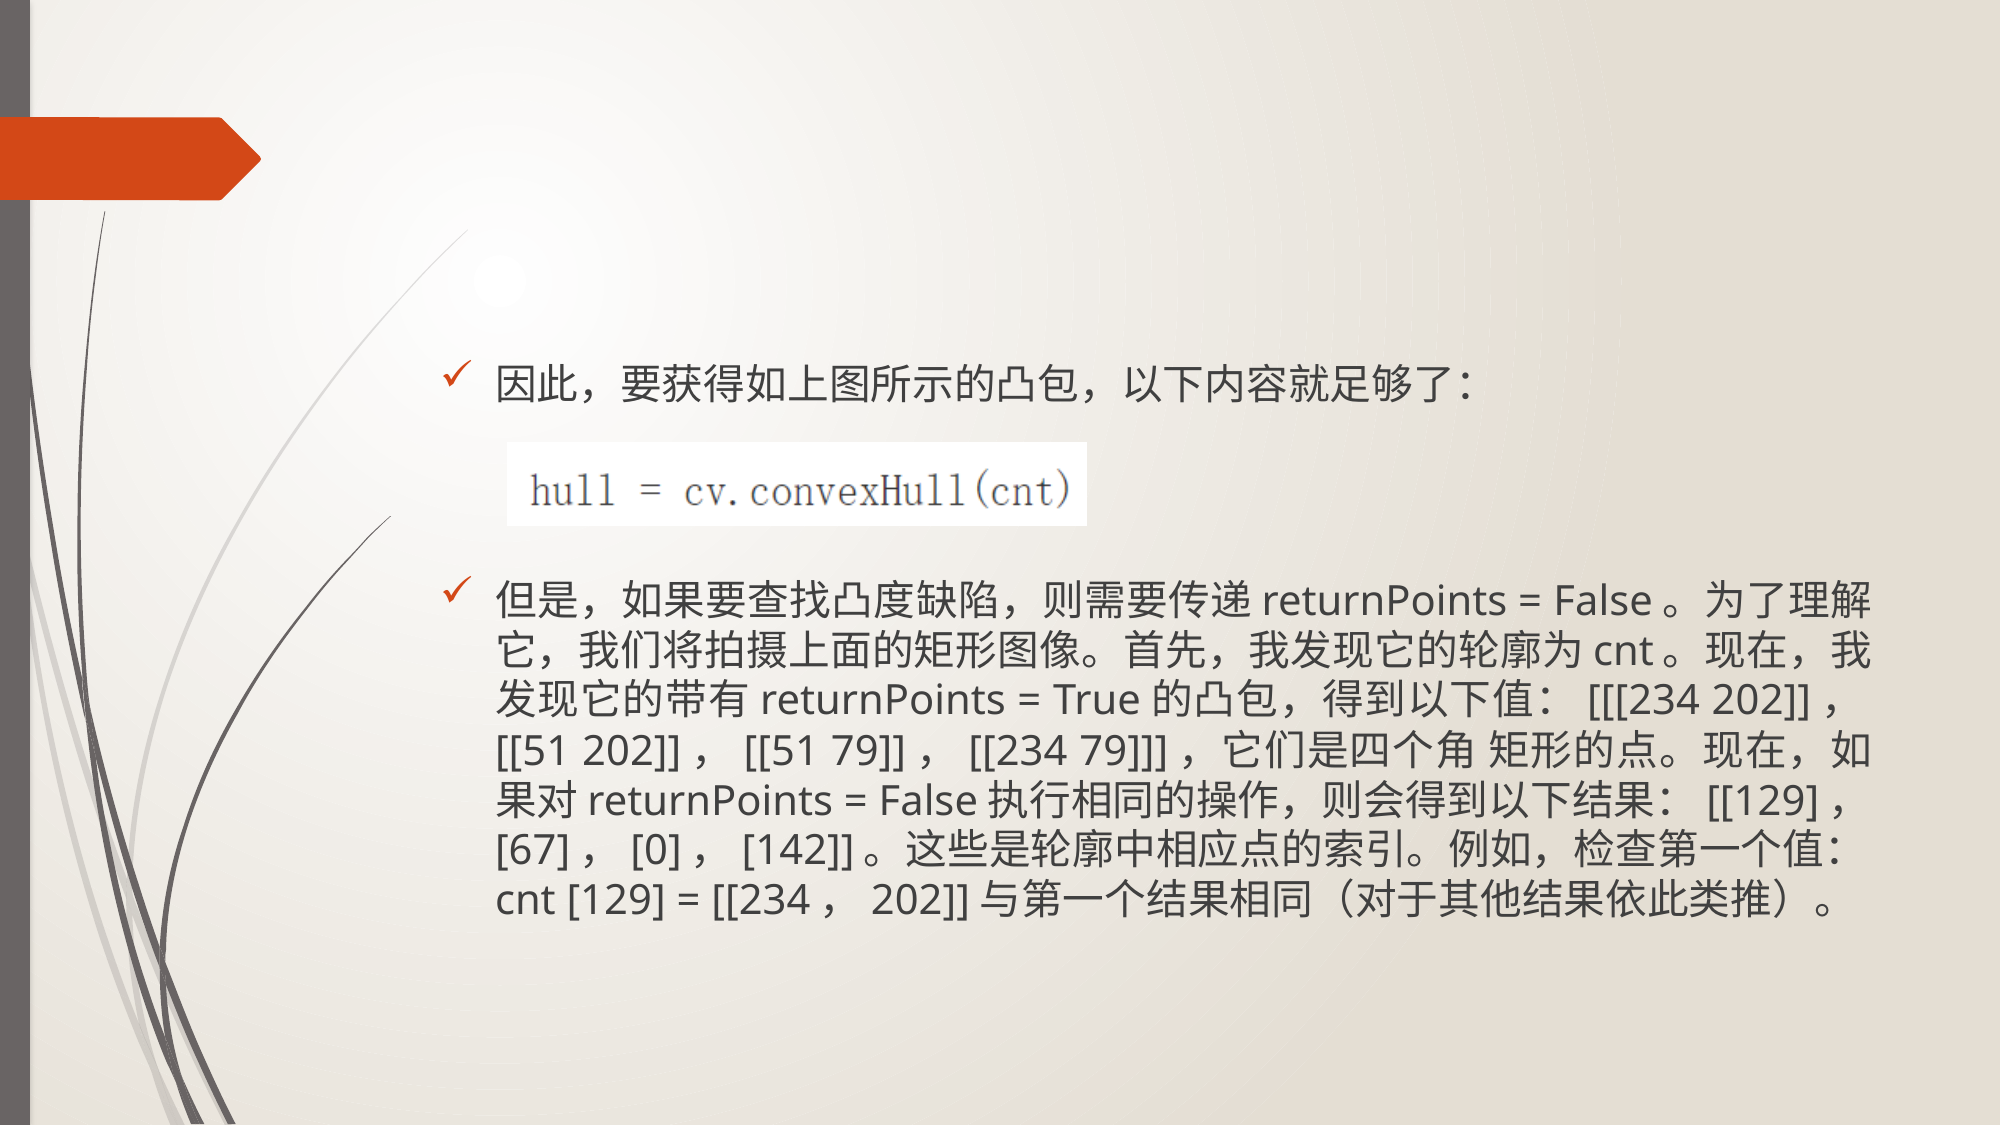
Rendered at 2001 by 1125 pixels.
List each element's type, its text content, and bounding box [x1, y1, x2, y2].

list 因此，要获得如上图所示的凸包，以下内容就足够了： 但是，如果要查找凸度缺陷，则需要传递returnPoints = False。为了理解它，我们将拍摄上面的矩形图像。首先，我发现它的轮廓为cnt。现在，我发现它的带有returnPoints = True的凸包，得到以下值：[[[234 202]]，[[51 202]]，[[51 79]]，[[234 79]]]，它们是四个角 矩形的点。现在，如果对returnPoints = False执行相同的操作，则会得到以下结果：[[129]，[67]，[0]，[142]]。这些是轮廓中相应点的索引。例如，检查第一个值：cnt [129] = [[234，202]]与第一个结果相同（对于其他结果依此类推）。 [424, 350, 1888, 970]
picture [506, 442, 1087, 526]
